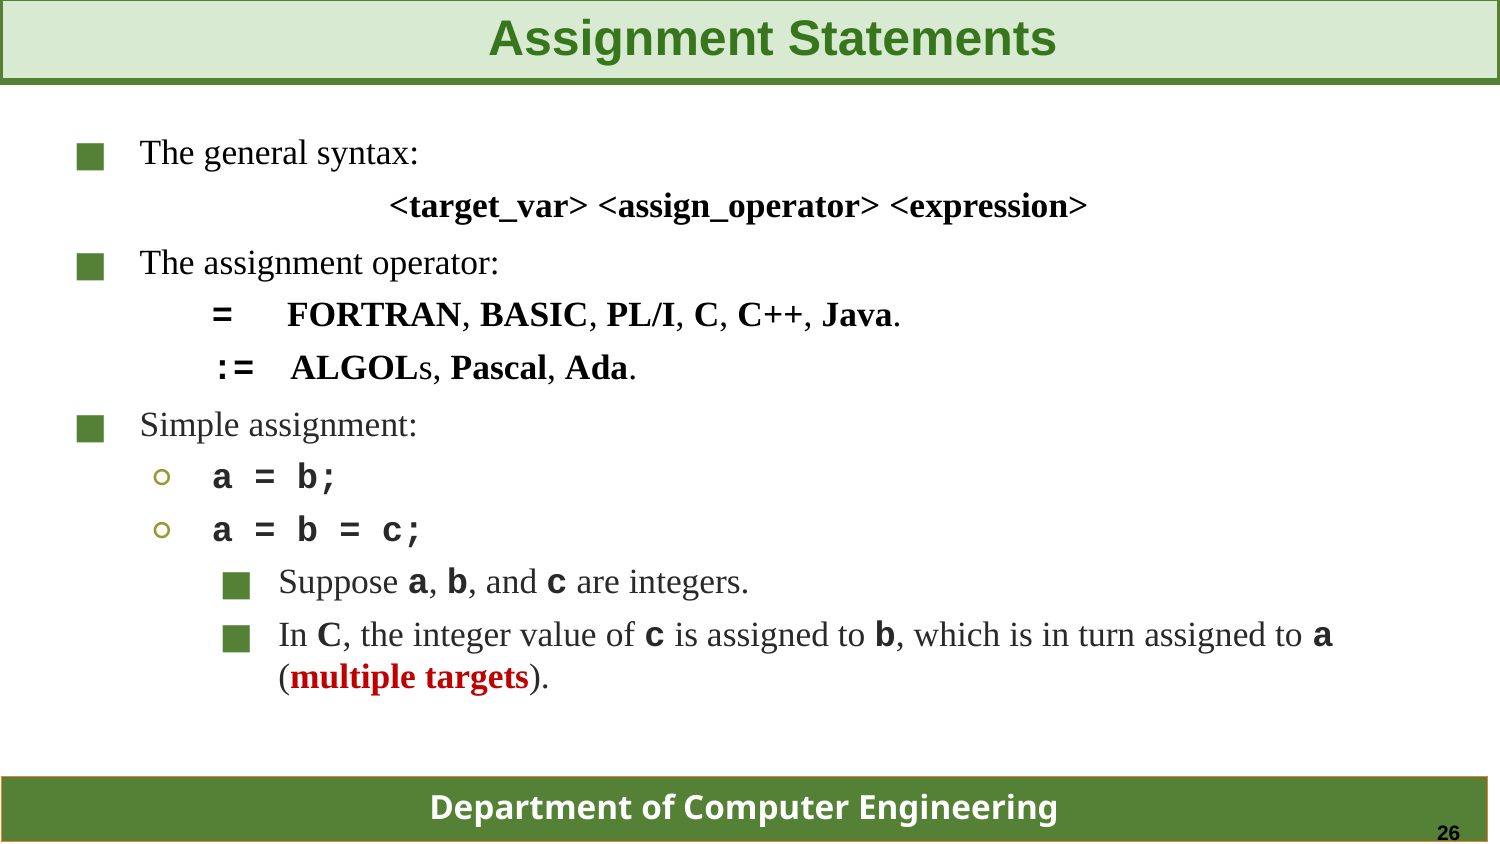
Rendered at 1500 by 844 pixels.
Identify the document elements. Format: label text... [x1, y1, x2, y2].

list The general syntax: <target_var> <assign_operator> <expression> The assignment operator: = FORTRAN, BASIC, PL/I, C, C++, Java. := ALGOLs, Pascal, Ada. Simple assignment: a = b; a = b = c; Suppose a, b, and c are integers. In C, the integer value of c is assigned to b, which is in turn assigned to a (multiple targets). [51, 121, 1449, 683]
text_box Assignment Statements [0, 0, 1500, 82]
text_box 26 [1162, 811, 1475, 844]
text_box [712, 811, 1162, 844]
text_box [549, 768, 1025, 826]
